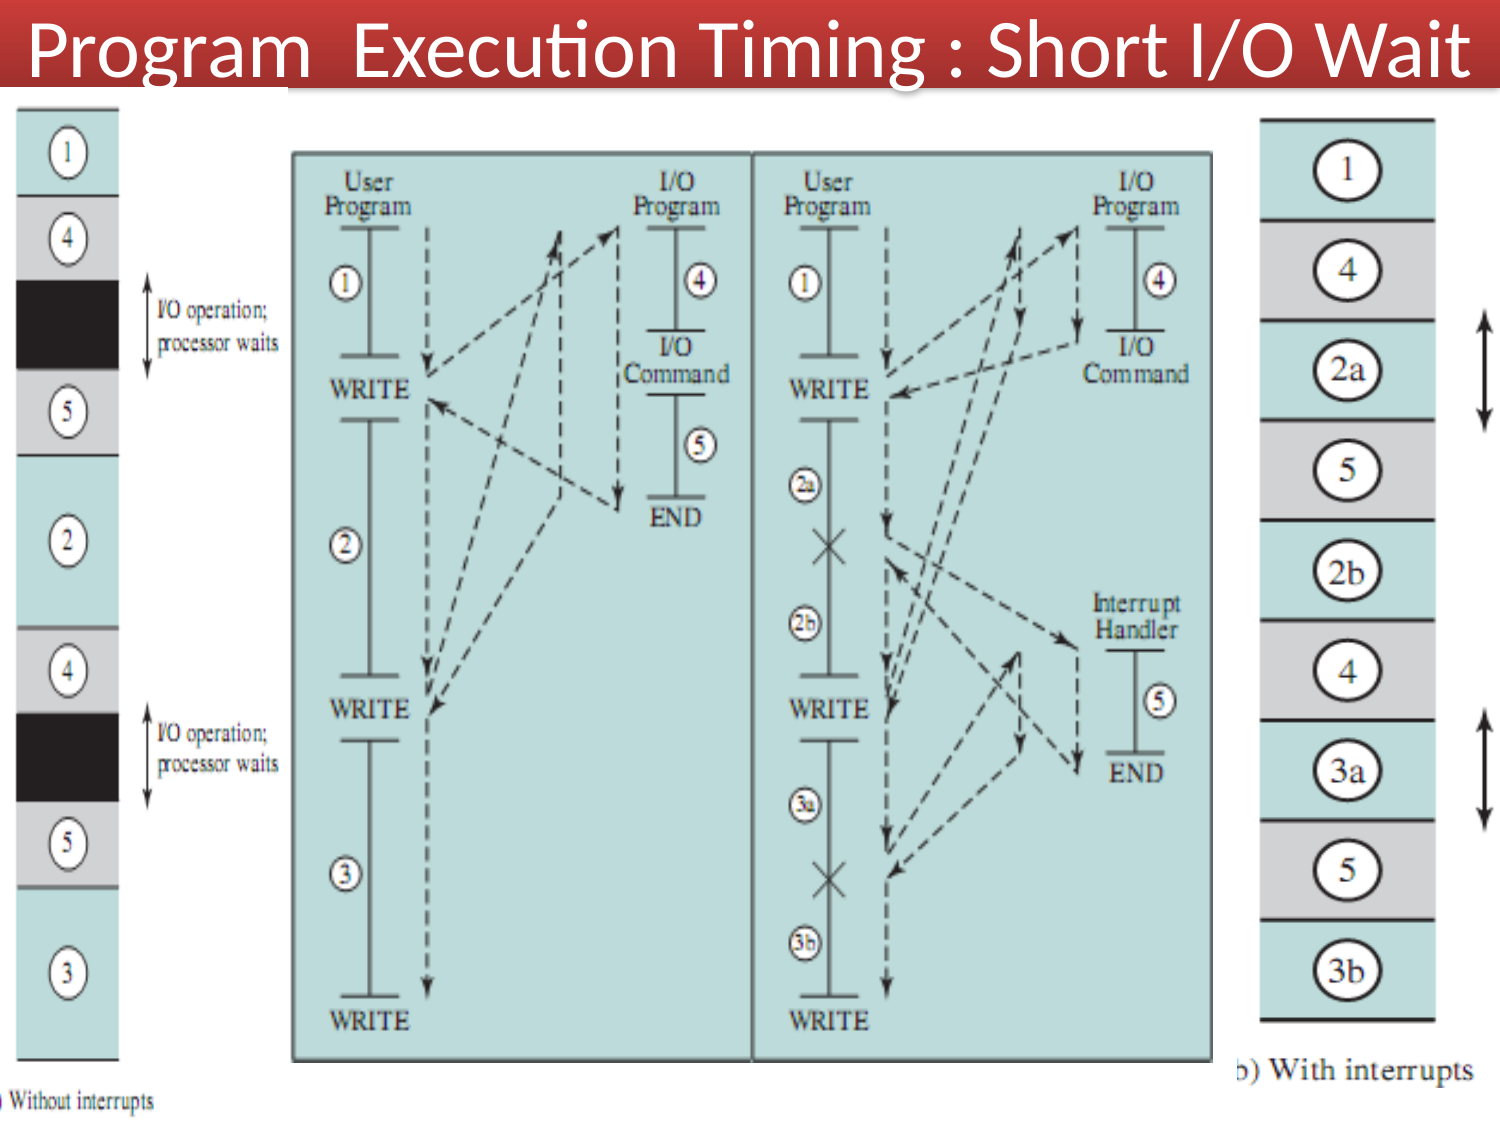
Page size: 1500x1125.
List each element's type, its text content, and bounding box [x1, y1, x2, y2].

picture [0, 87, 1213, 1125]
title Program Execution Timing : Short I/O Wait [0, 0, 1500, 88]
picture [1237, 99, 1500, 1088]
